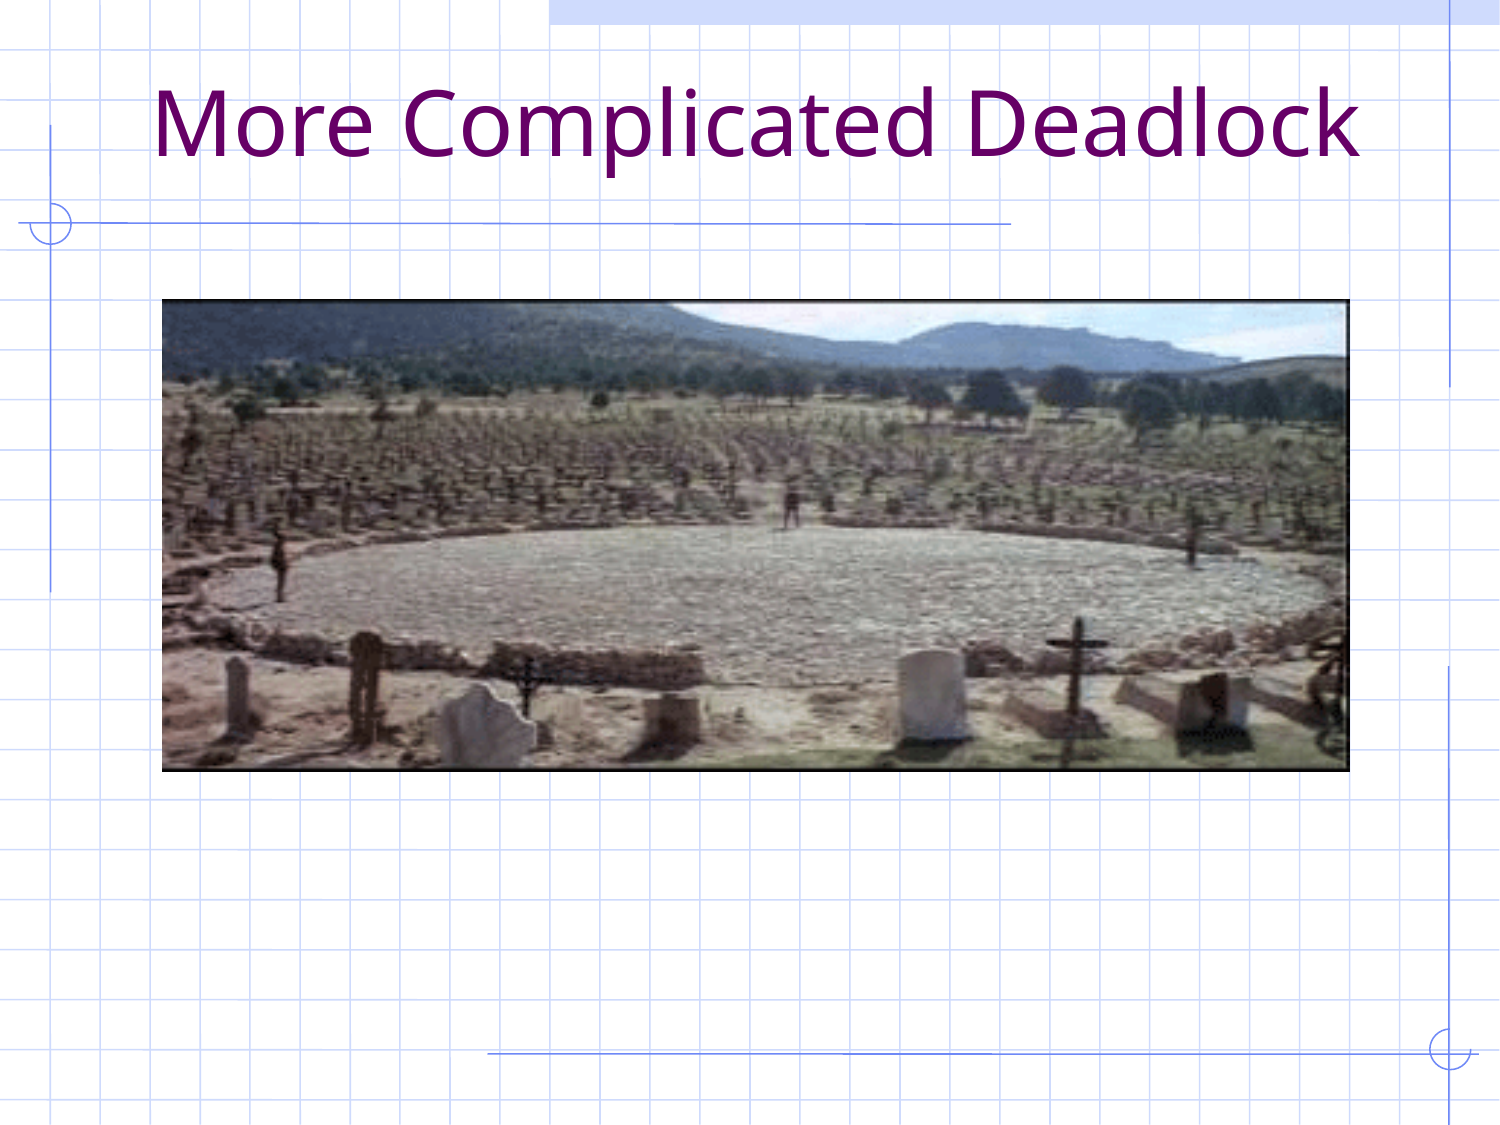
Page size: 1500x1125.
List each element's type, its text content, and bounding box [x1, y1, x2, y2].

title More Complicated Deadlock [149, 0, 1425, 236]
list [162, 299, 1351, 772]
